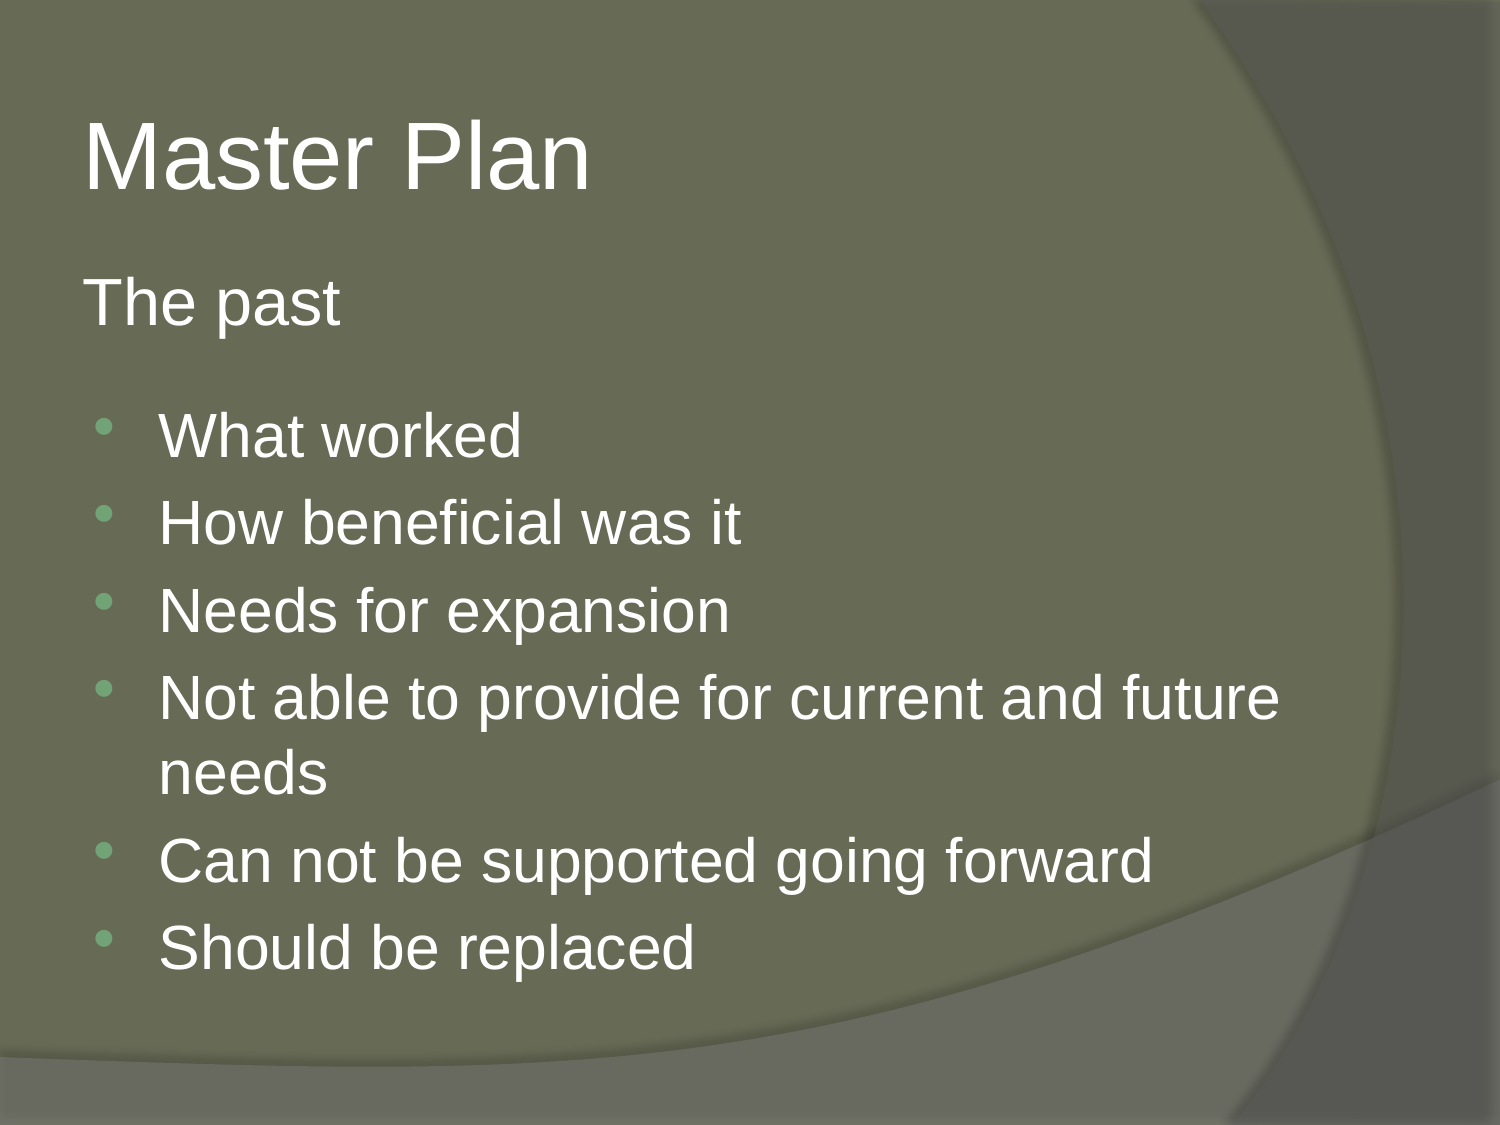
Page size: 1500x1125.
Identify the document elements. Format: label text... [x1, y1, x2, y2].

list What worked How beneficial was it Needs for expansion Not able to provide for current and future needs Can not be supported going forward Should be replaced [75, 387, 1300, 1005]
title Master Plan The past [75, 45, 1300, 387]
